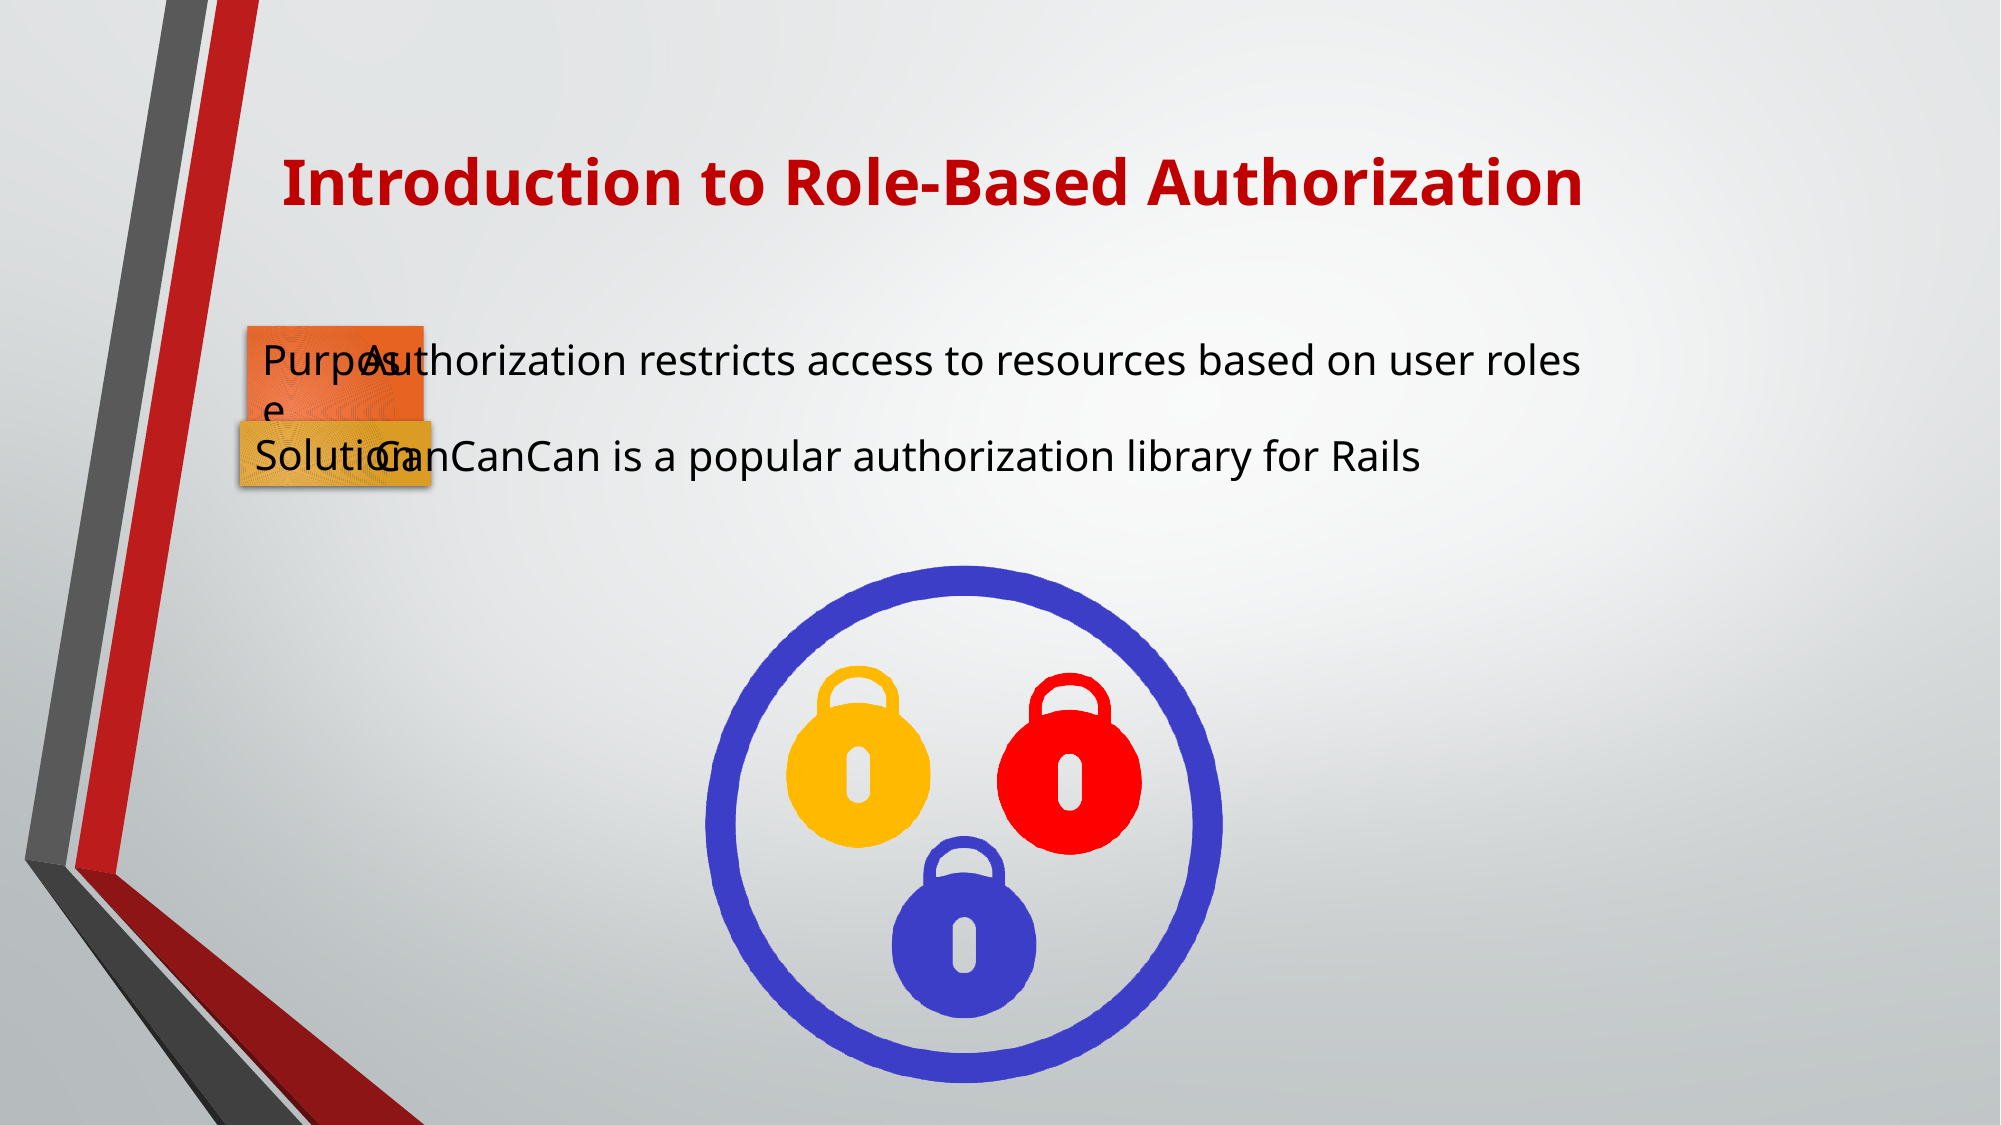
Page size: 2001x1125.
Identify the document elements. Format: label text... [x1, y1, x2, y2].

text_box Authorization restricts access to resources based on user roles [346, 326, 1597, 392]
text_box Solution [240, 421, 432, 486]
picture [692, 552, 1236, 1096]
title Introduction to Role-Based Authorization [247, 134, 1621, 227]
text_box CanCanCan is a popular authorization library for Rails [359, 422, 1437, 487]
text_box Purpose [247, 326, 424, 419]
